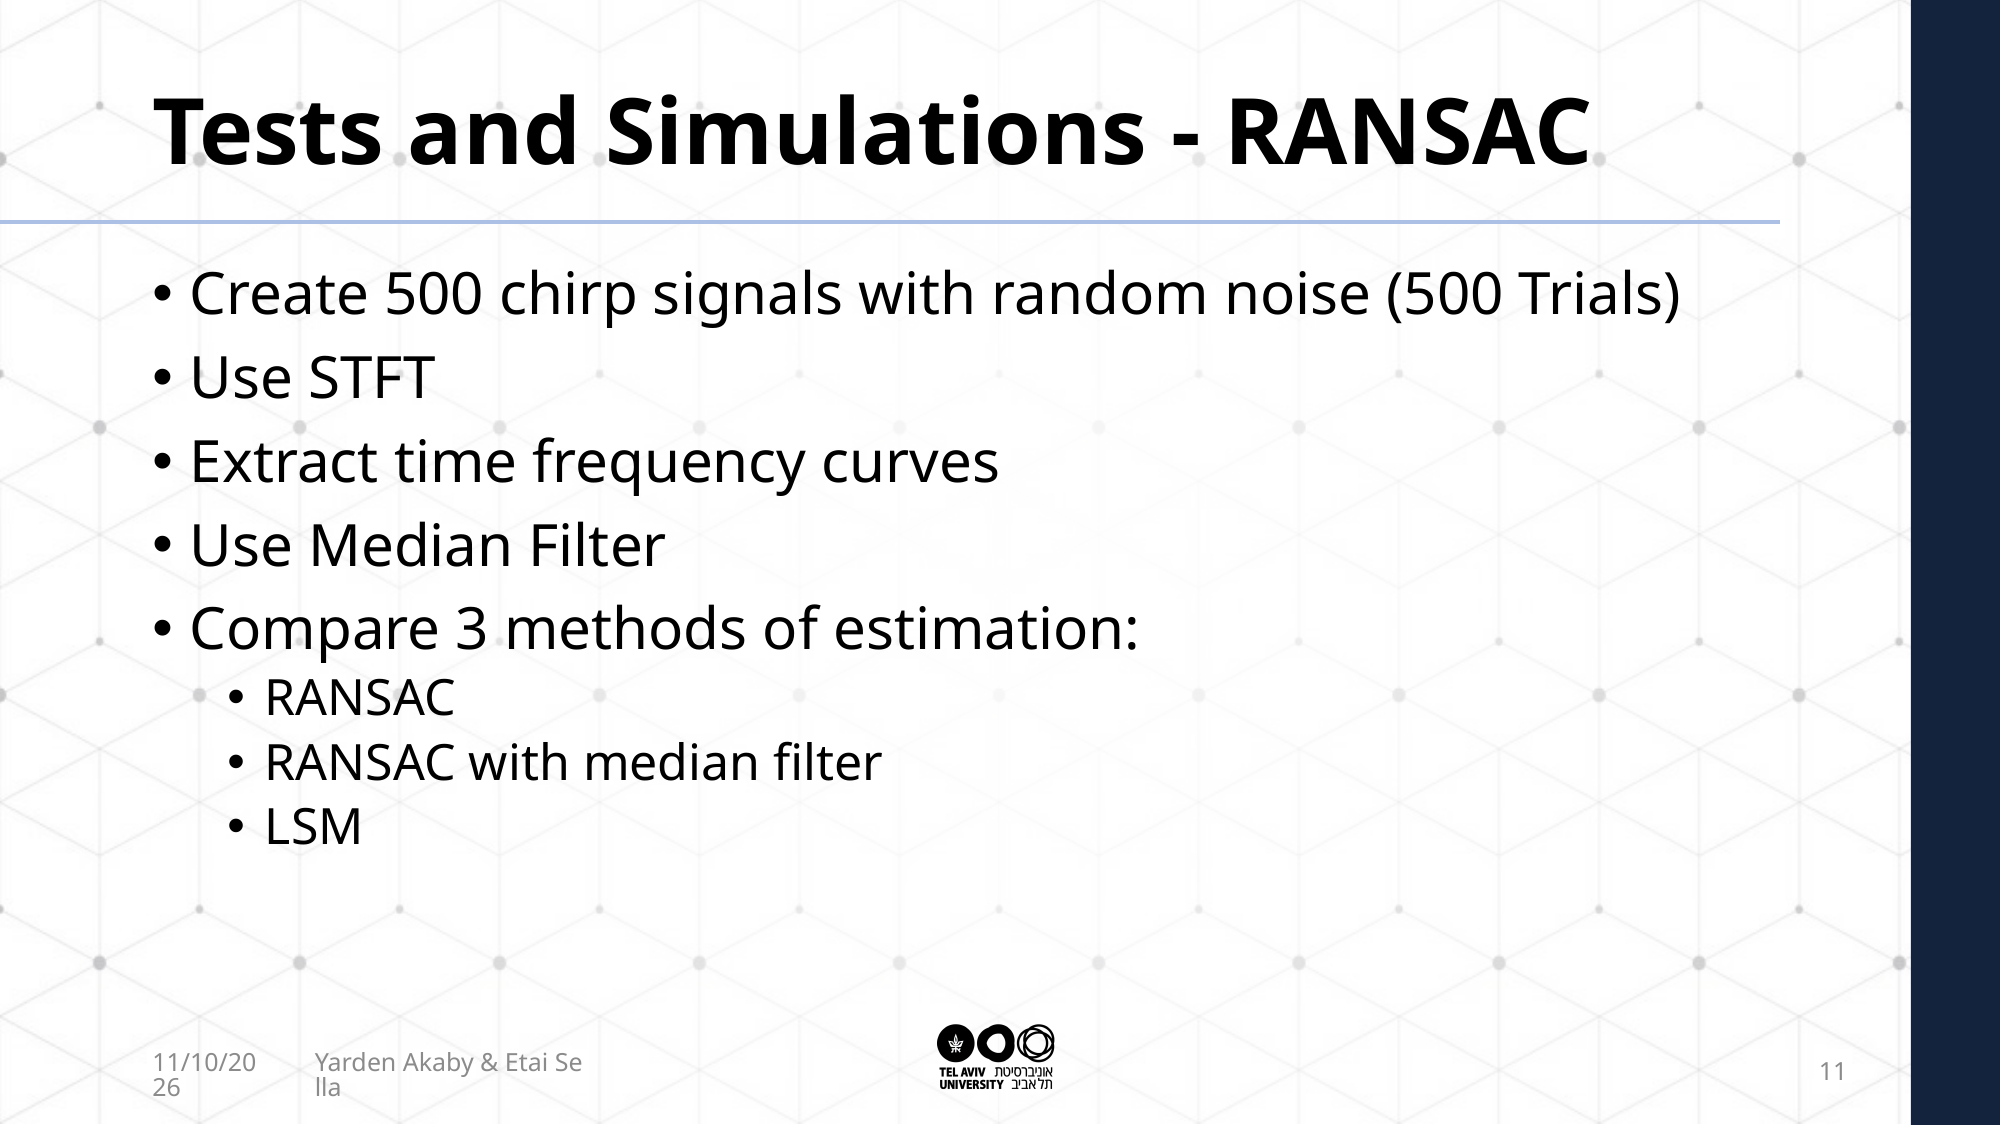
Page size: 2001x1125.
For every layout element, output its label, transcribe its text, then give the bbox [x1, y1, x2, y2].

footer Yarden Akaby & Etai Sella [299, 1033, 600, 1094]
slide_number 11 [1685, 1042, 1863, 1103]
picture [937, 1011, 1063, 1102]
list Create 500 chirp signals with random noise (500 Trials) Use STFT Extract time frequency curves Use Median Filter Compare 3 methods of estimation: RANSAC RANSAC with median filter LSM [137, 257, 1863, 972]
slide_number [137, 1033, 282, 1094]
title Tests and Simulations - RANSAC [137, 59, 1863, 211]
